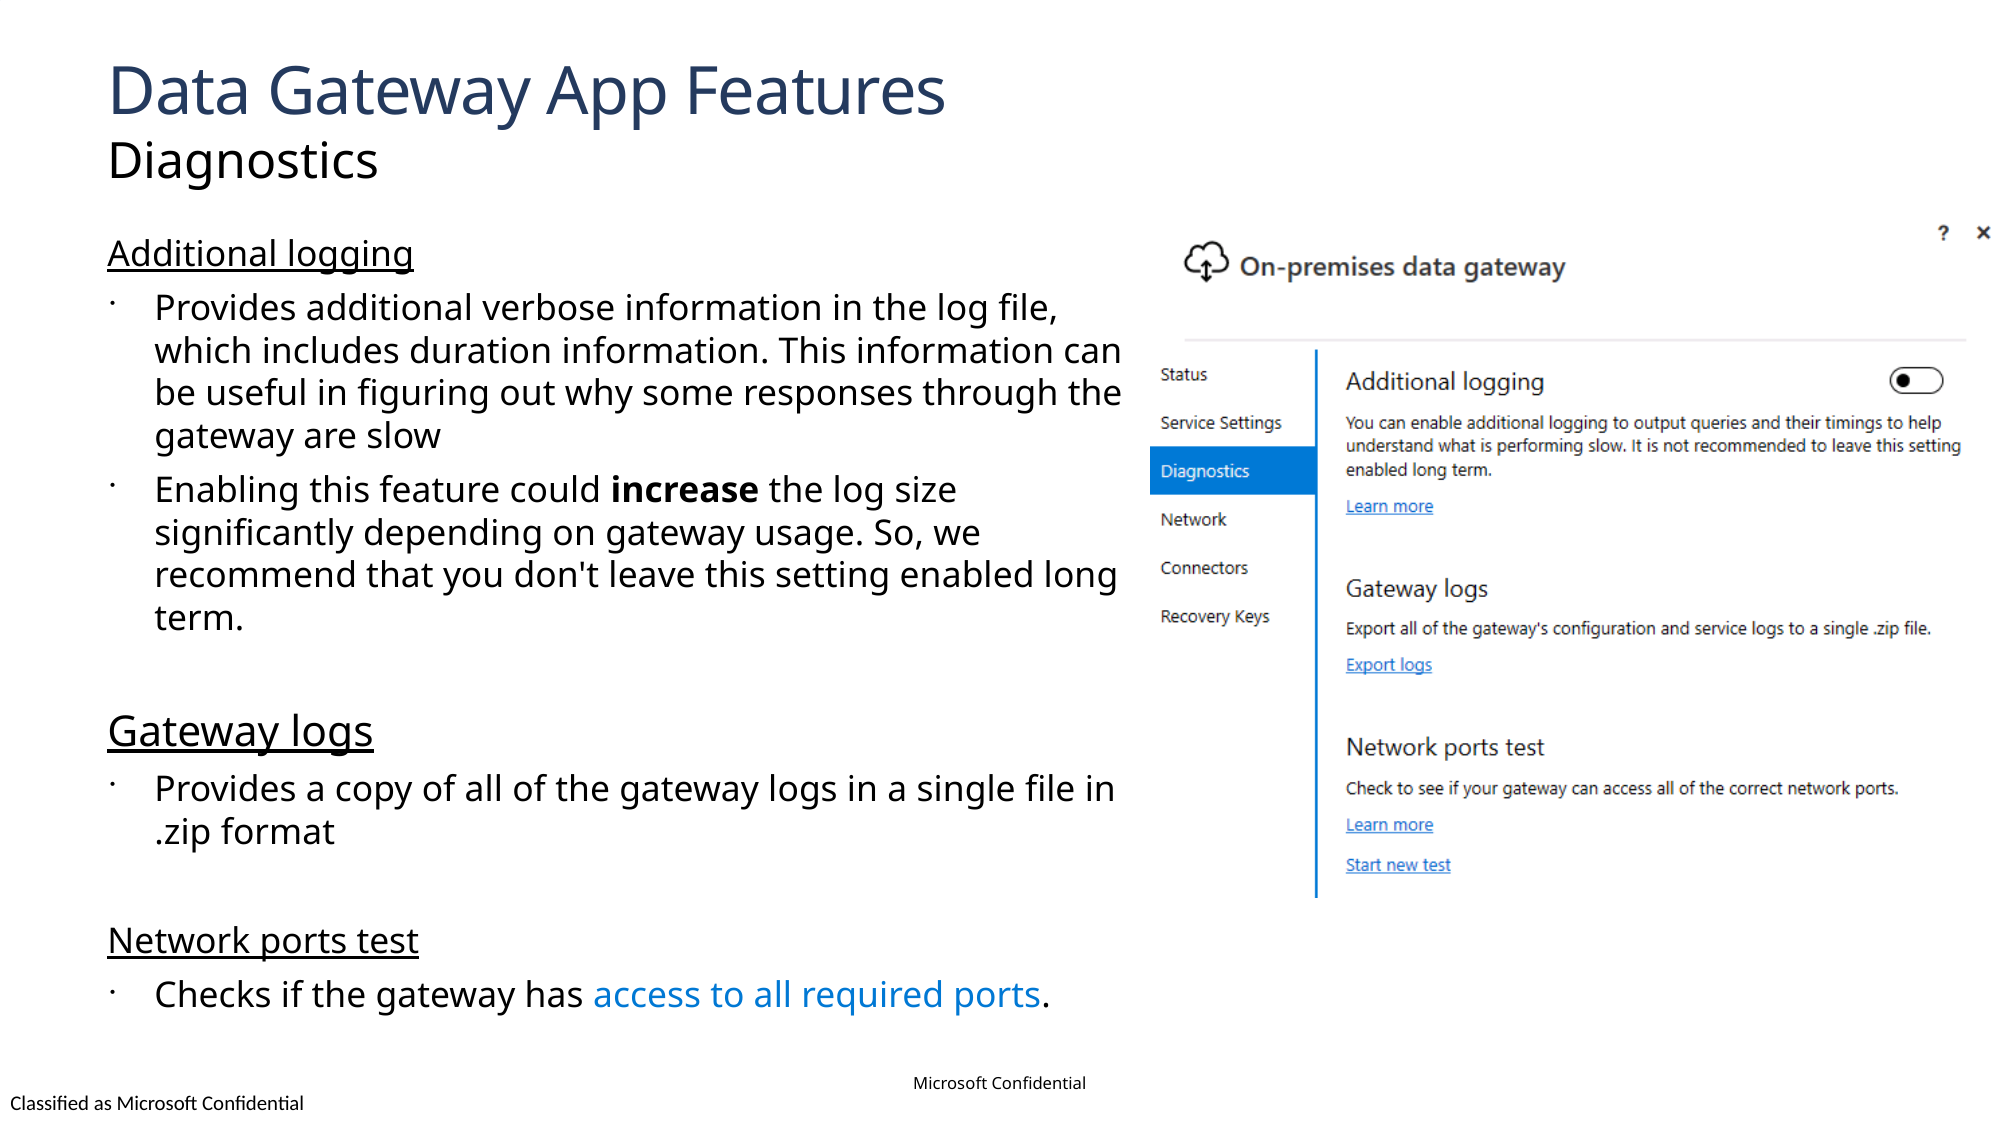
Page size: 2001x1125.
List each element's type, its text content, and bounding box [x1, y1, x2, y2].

list Additional logging Provides additional verbose information in the log file, which includes duration information. This information can be useful in figuring out why some responses through the gateway are slow Enabling this feature could increase the log size significantly depending on gateway usage. So, we recommend that you don't leave this setting enabled long term. Gateway logs Provides a copy of all of the gateway logs in a single file in .zip format Network ports test Checks if the gateway has access to all required ports. [107, 230, 1125, 1022]
subtitle Diagnostics [107, 128, 1893, 205]
picture [1150, 214, 2000, 898]
text_box Microsoft Confidential [662, 1072, 1338, 1093]
title Data Gateway App Features [107, 52, 1893, 128]
